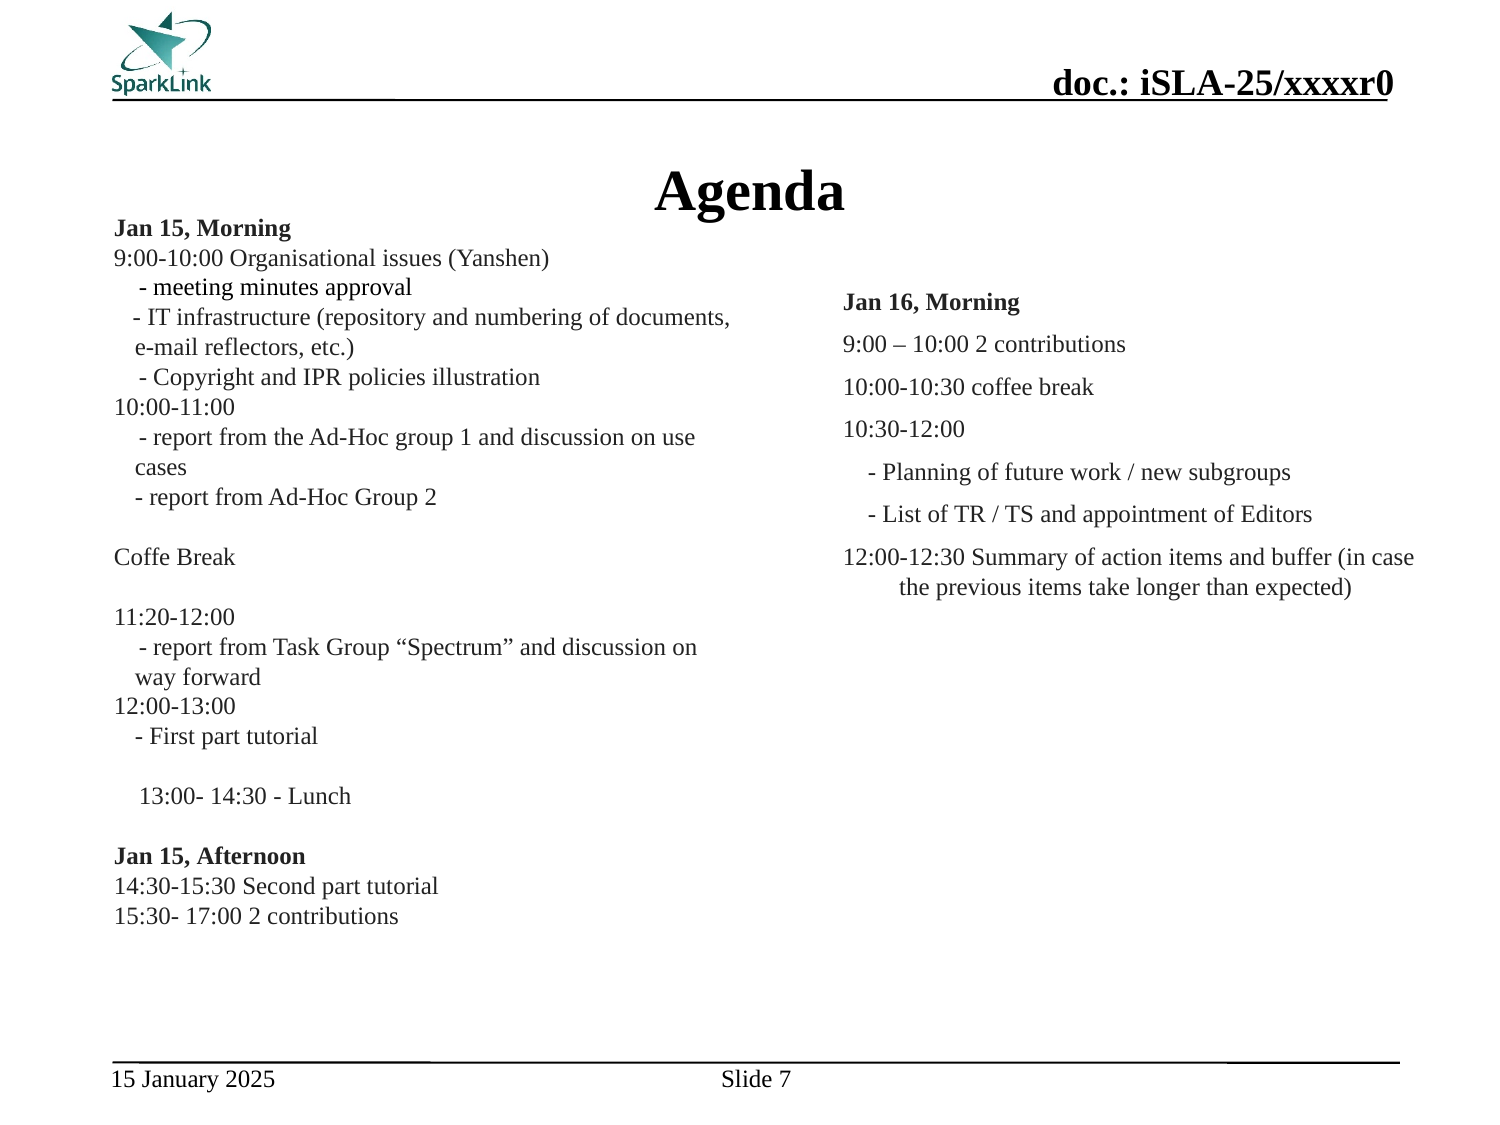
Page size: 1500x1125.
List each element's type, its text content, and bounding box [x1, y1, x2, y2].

slide_number Slide 7 [712, 1061, 800, 1123]
list Jan 15, Morning 9:00-10:00 Organisational issues (Yanshen) - meeting minutes approval - IT infrastructure (repository and numbering of documents, e-mail reflectors, etc.) - Copyright and IPR policies illustration 10:00-11:00 - report from the Ad-Hoc group 1 and discussion on use cases - report from Ad-Hoc Group 2 Coffe Break 11:20-12:00 - report from Task Group “Spectrum” and discussion on way forward 12:00-13:00 - First part tutorial 13:00- 14:30 - Lunch Jan 15, Afternoon 14:30-15:30 Second part tutorial 15:30- 17:00 2 contributions [98, 203, 751, 988]
title Agenda [112, 112, 1388, 263]
picture [110, 6, 211, 96]
text_box Jan 16, Morning 9:00 – 10:00 2 contributions 10:00-10:30 coffee break 10:30-12:00 - Planning of future work / new subgroups - List of TR / TS and appointment of Editors 12:00-12:30 Summary of action items and buffer (in case the previous items take longer than expected) [827, 277, 1466, 953]
